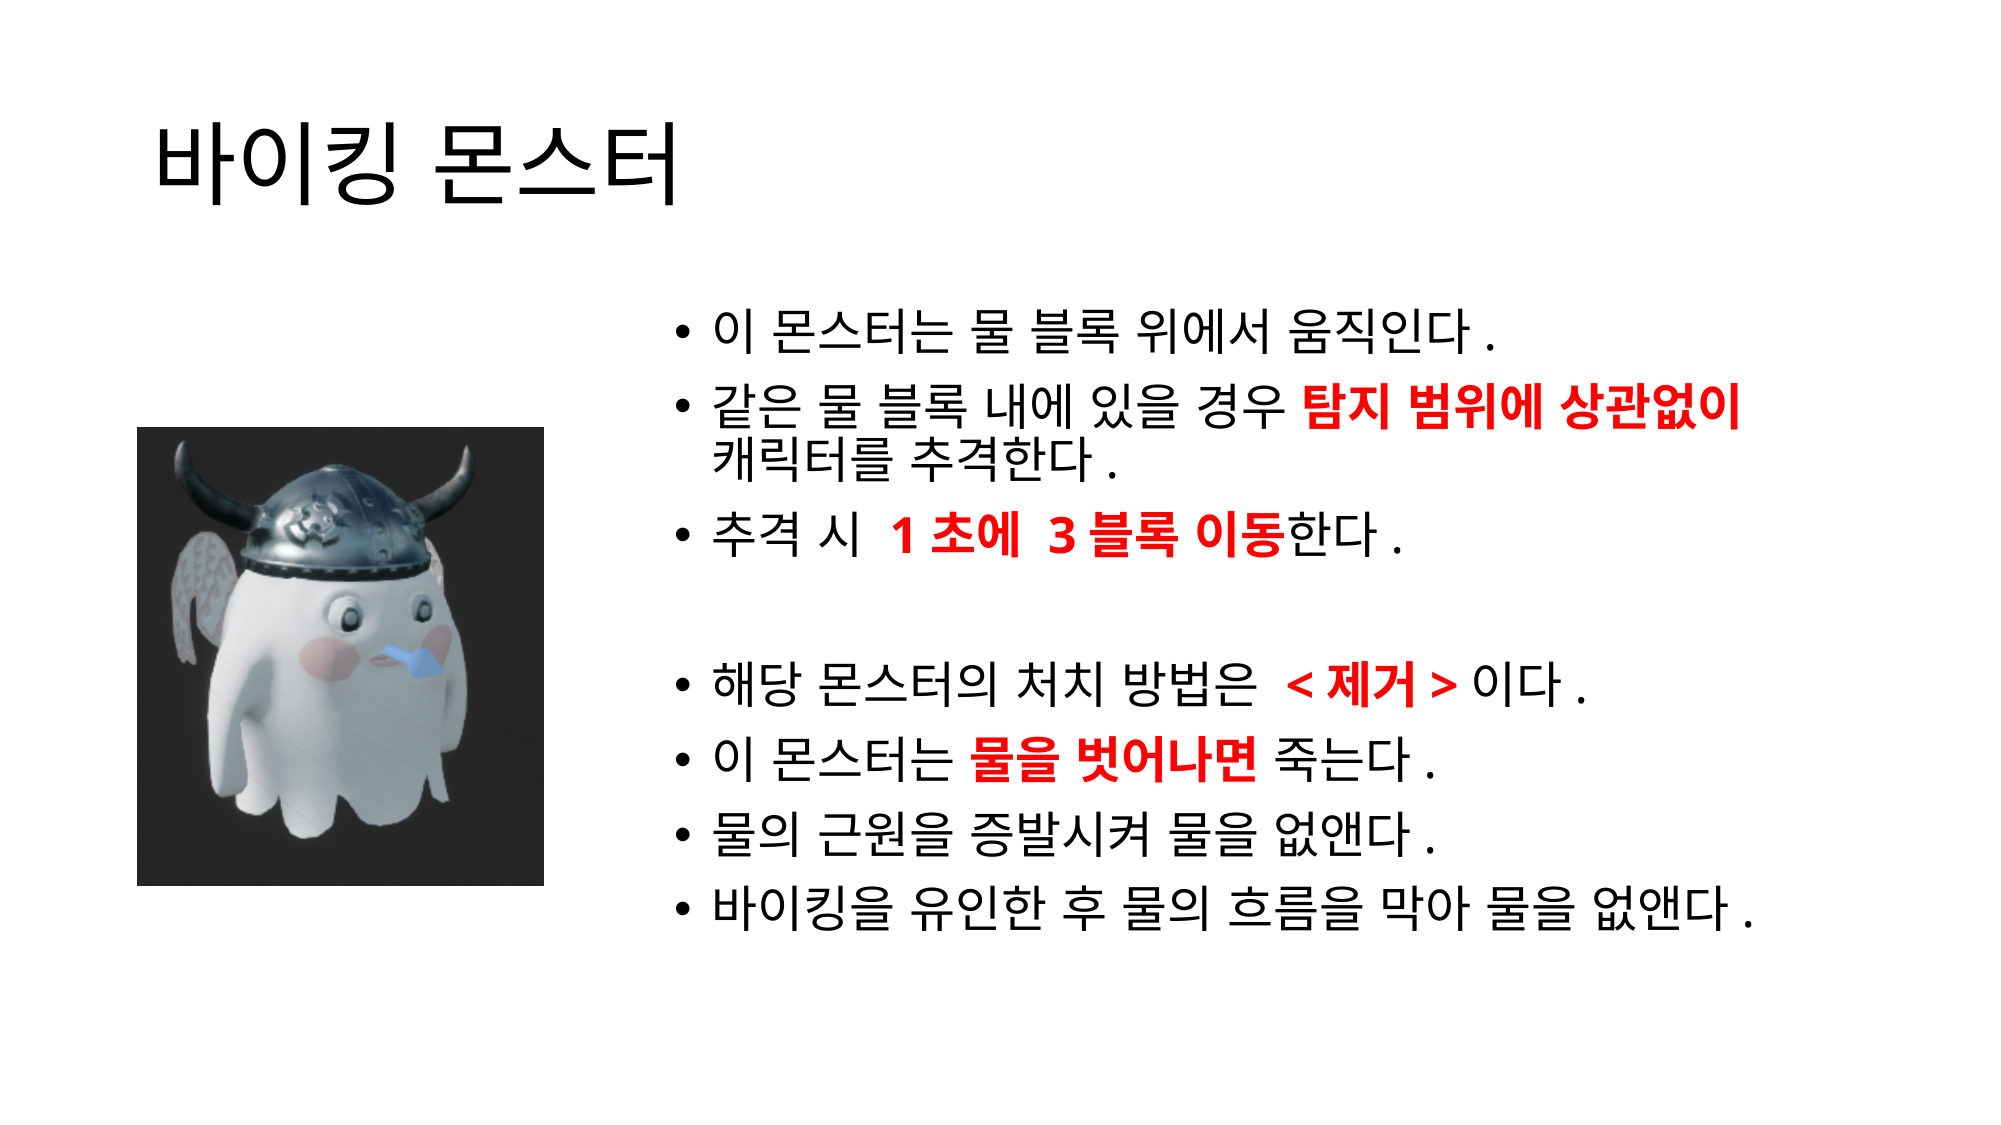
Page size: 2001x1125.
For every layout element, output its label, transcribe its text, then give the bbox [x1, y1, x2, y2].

title 바이킹 몬스터 [137, 59, 1863, 278]
picture [137, 427, 544, 886]
list 이 몬스터는 물 블록 위에서 움직인다. 같은 물 블록 내에 있을 경우 탐지 범위에 상관없이 캐릭터를 추격한다. 추격 시 1초에 3블록 이동한다. 해당 몬스터의 처치 방법은 <제거>이다. 이 몬스터는 물을 벗어나면 죽는다. 물의 근원을 증발시켜 물을 없앤다. 바이킹을 유인한 후 물의 흐름을 막아 물을 없앤다. [659, 299, 1863, 1014]
